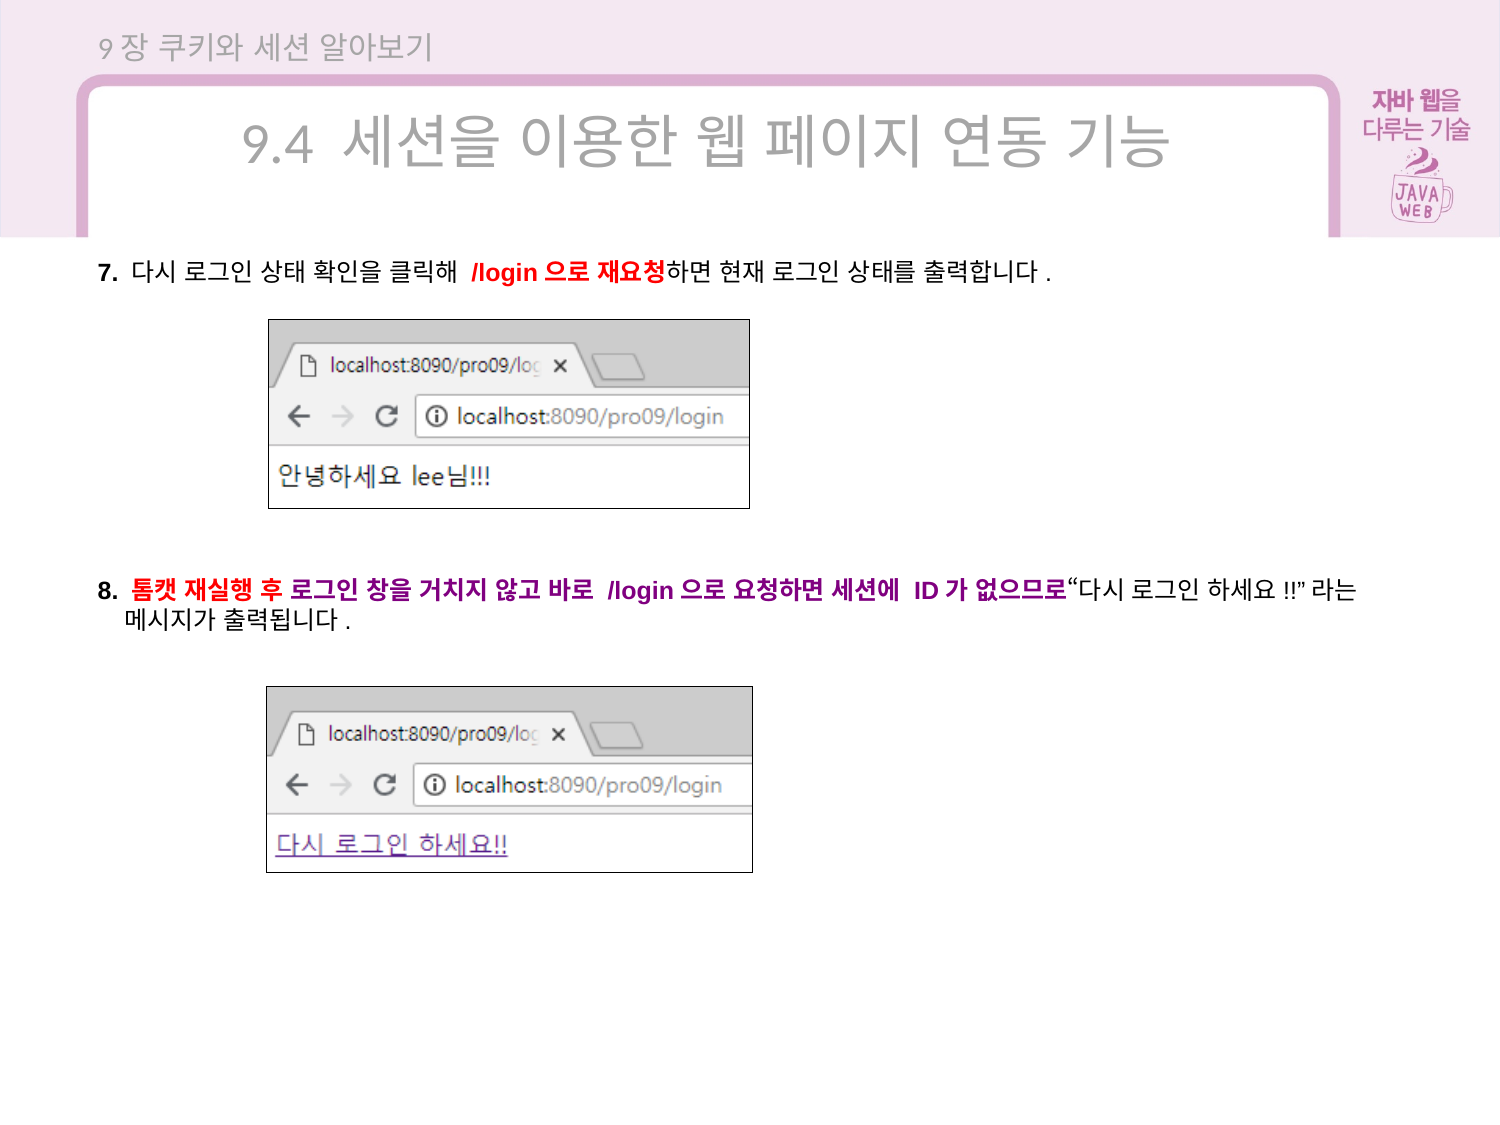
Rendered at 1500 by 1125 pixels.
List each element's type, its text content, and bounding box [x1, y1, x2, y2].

text_box 9.4 세션을 이용한 웹 페이지 연동 기능 [125, 97, 1287, 183]
text_box 8. 톰캣 재실행 후 로그인 창을 거치지 않고 바로 /login으로 요청하면 세션에 ID가 없으므로“다시 로그인 하세요!!”라는 메시지가 출력됩니다. [82, 567, 1500, 642]
picture [0, 0, 1500, 1125]
text_box 9장 쿠키와 세션 알아보기 [82, 0, 1133, 74]
text_box 7. 다시 로그인 상태 확인을 클릭해 /login으로 재요청하면 현재 로그인 상태를 출력합니다. [82, 249, 1342, 295]
